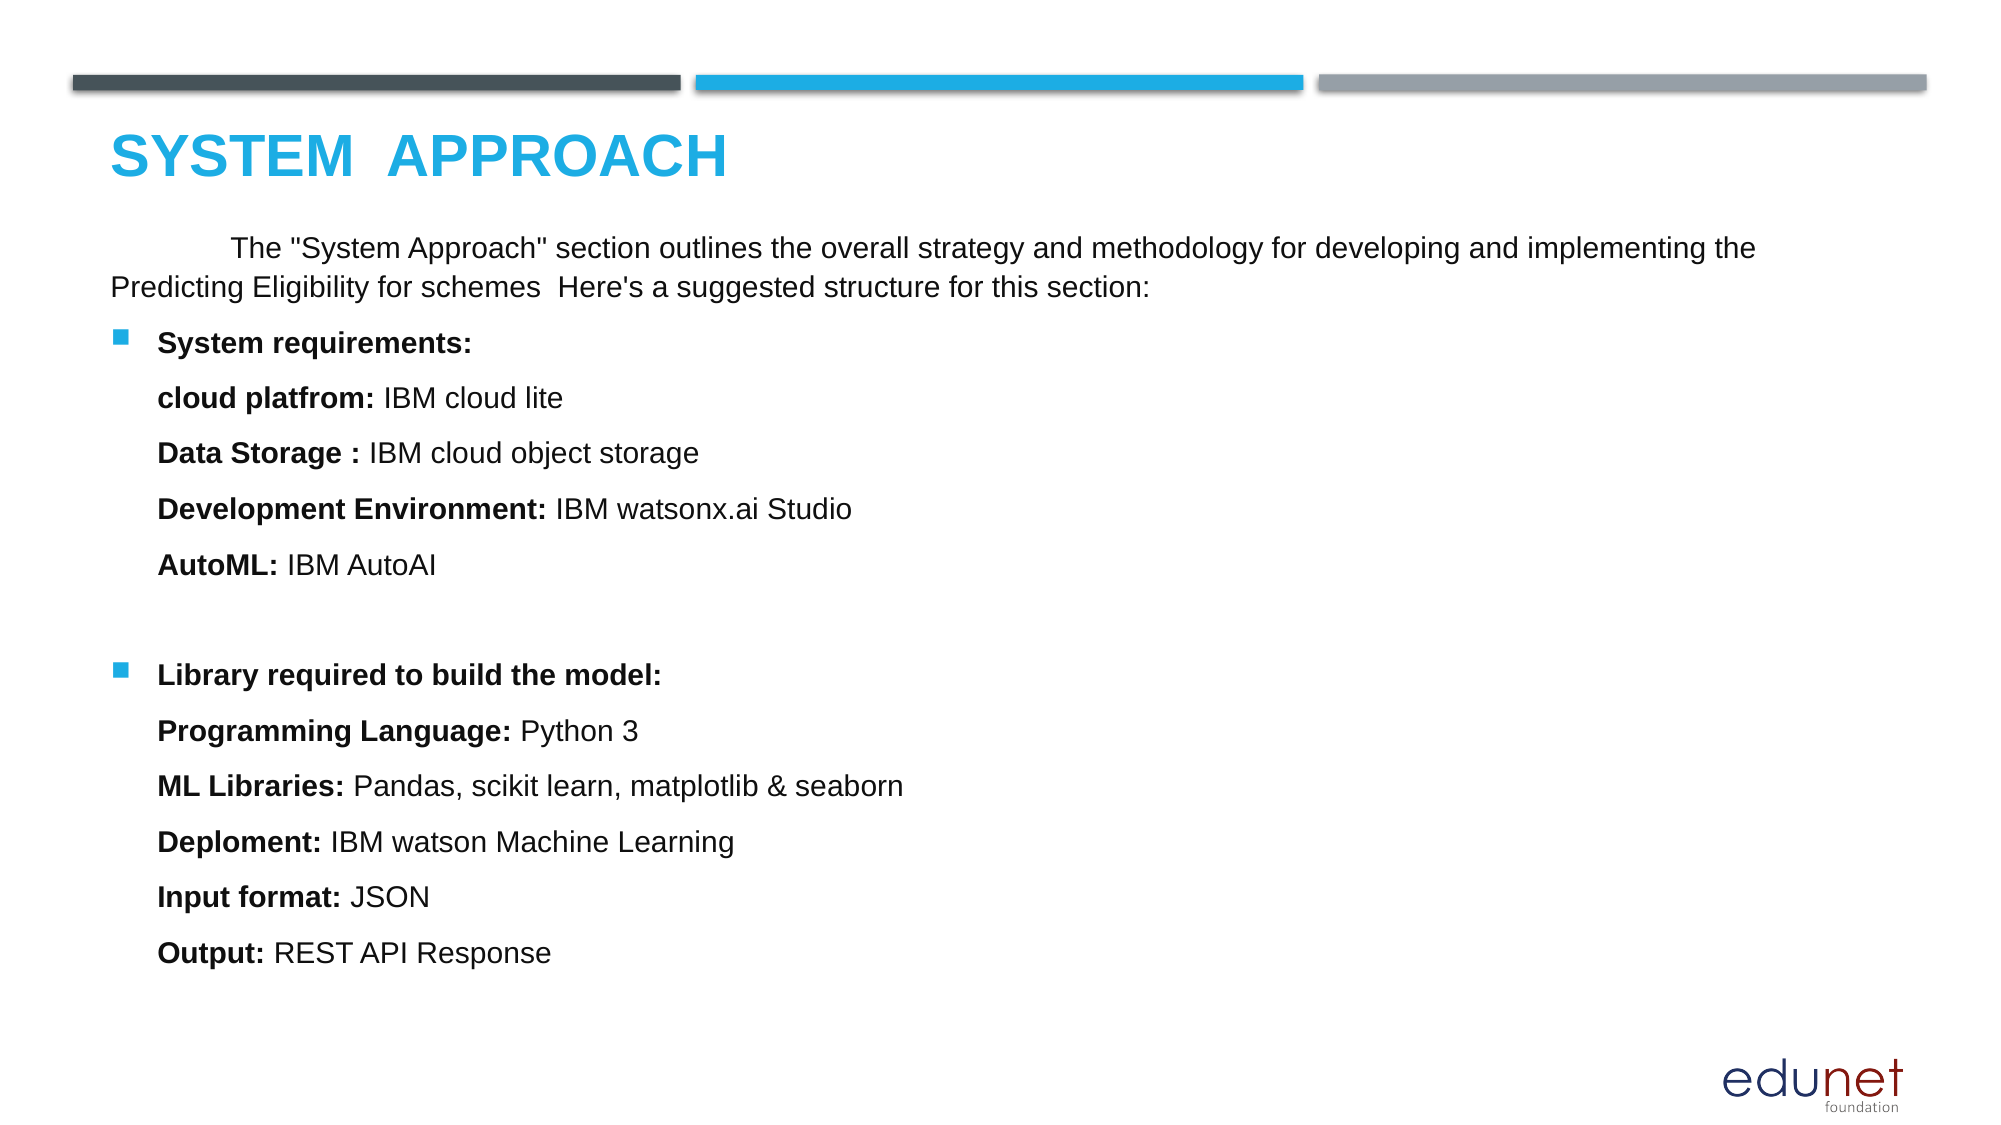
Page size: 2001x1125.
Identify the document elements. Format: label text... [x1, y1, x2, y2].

picture [1719, 1056, 1905, 1116]
list The "System Approach" section outlines the overall strategy and methodology for developing and implementing the Predicting Eligibility for schemes Here's a suggested structure for this section: System requirements: cloud platfrom: IBM cloud lite Data Storage : IBM cloud object storage Development Environment: IBM watsonx.ai Studio AutoML: IBM AutoAI Library required to build the model: Programming Language: Python 3 ML Libraries: Pandas, scikit learn, matplotlib & seaborn Deploment: IBM watson Machine Learning Input format: JSON Output: REST API Response [95, 213, 1905, 981]
title System Approach [95, 108, 1905, 196]
